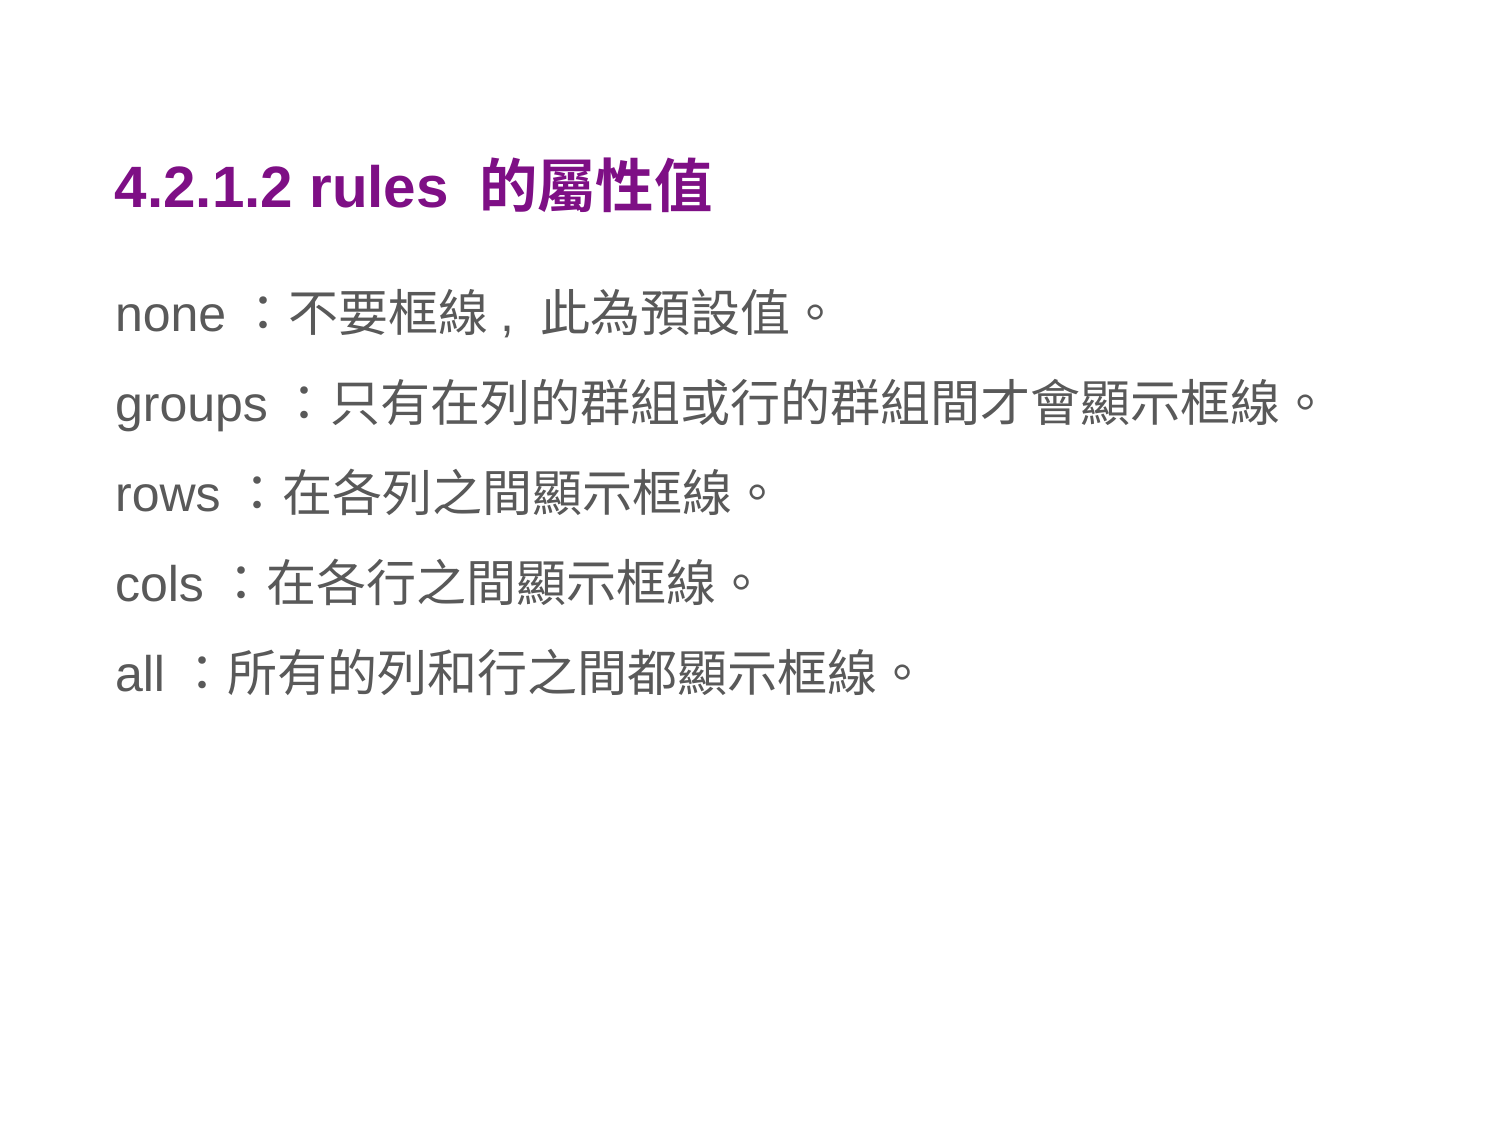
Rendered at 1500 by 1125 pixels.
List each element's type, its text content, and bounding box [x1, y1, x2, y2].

title 4.2.1.2 rules 的屬性值 [99, 137, 1438, 232]
list none：不要框線, 此為預設值。 groups：只有在列的群組或行的群組間才會顯示框線。 rows：在各列之間顯示框線。 cols：在各行之間顯示框線。 all：所有的列和行之間都顯示框線。 [100, 243, 1438, 752]
